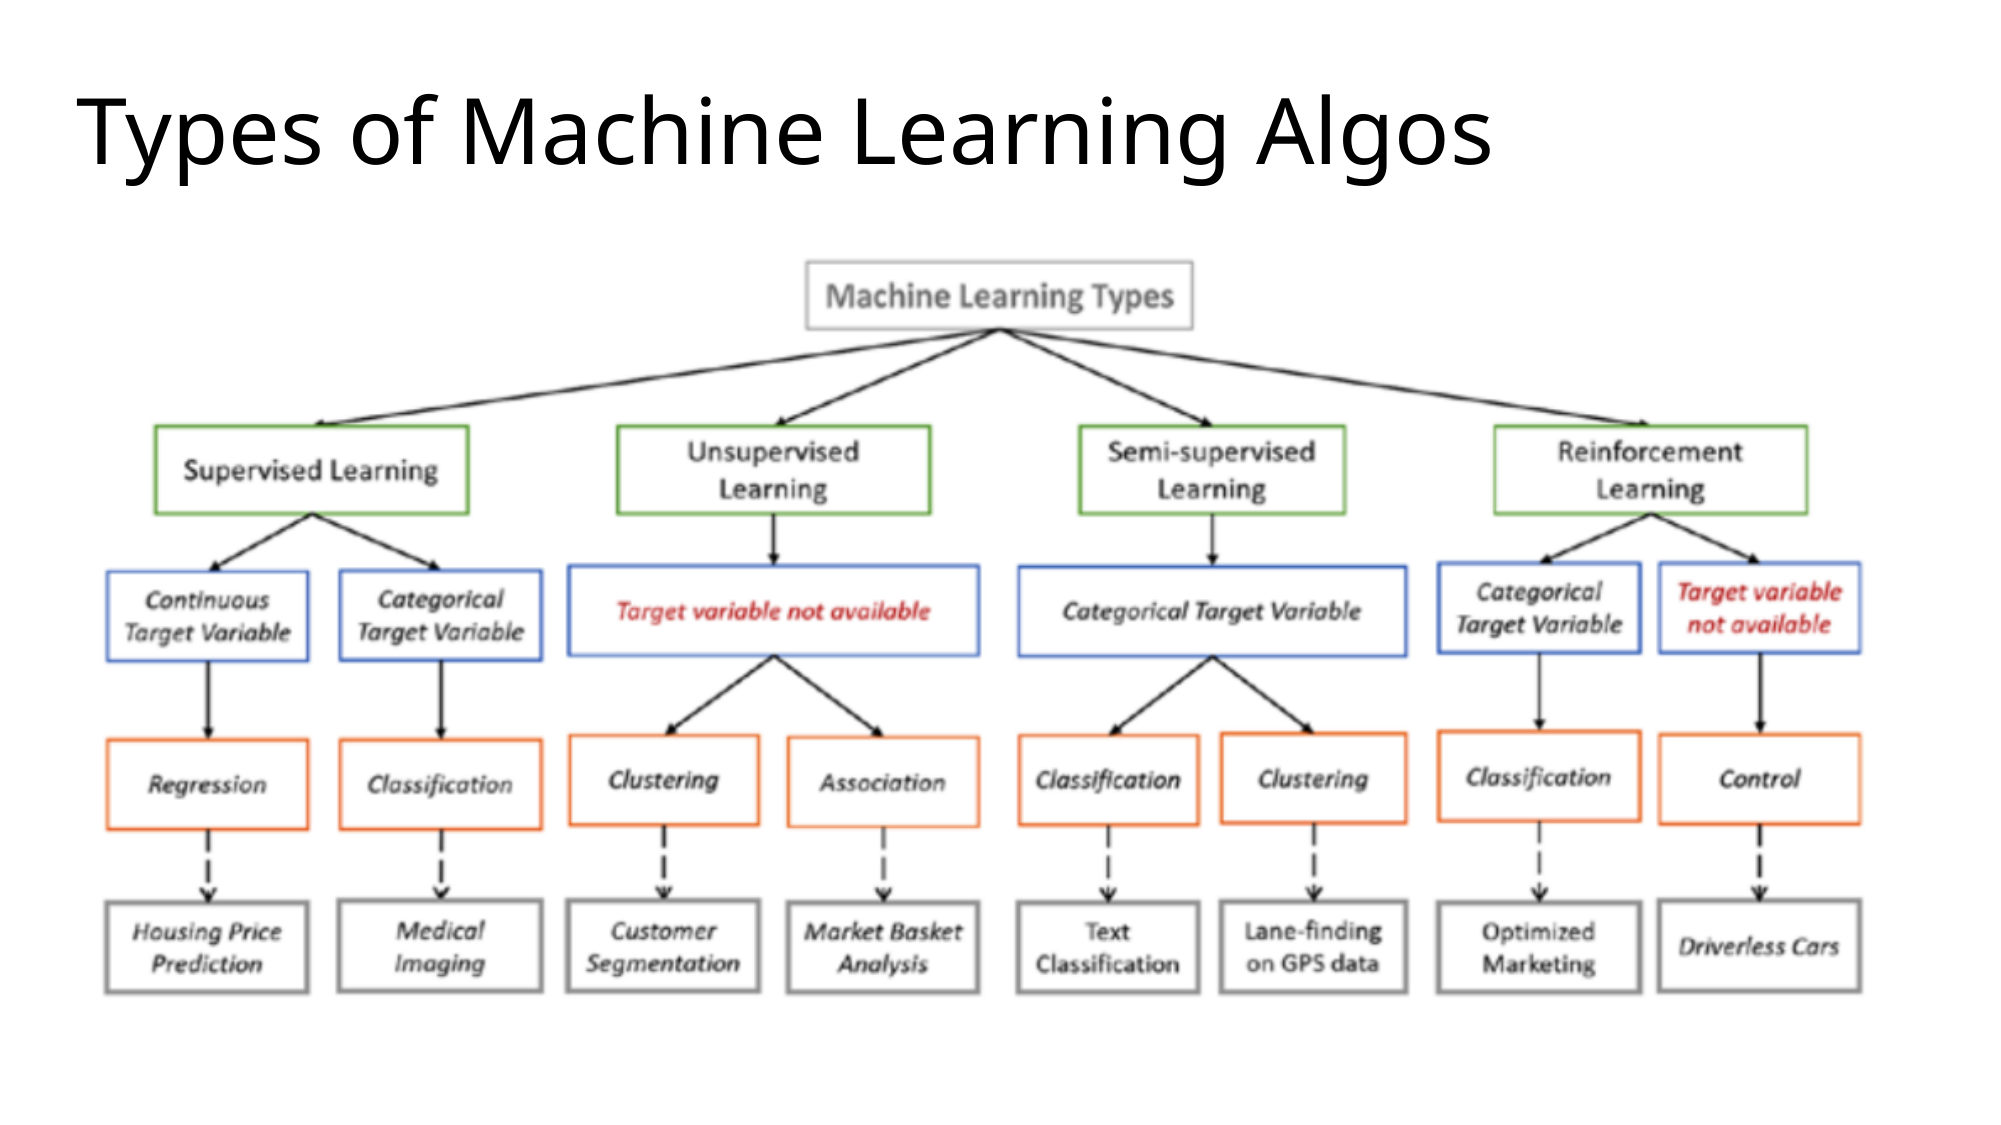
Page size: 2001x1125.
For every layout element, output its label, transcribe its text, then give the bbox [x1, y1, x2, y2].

picture [80, 243, 1882, 1013]
title Types of Machine Learning Algos [61, 26, 1787, 244]
